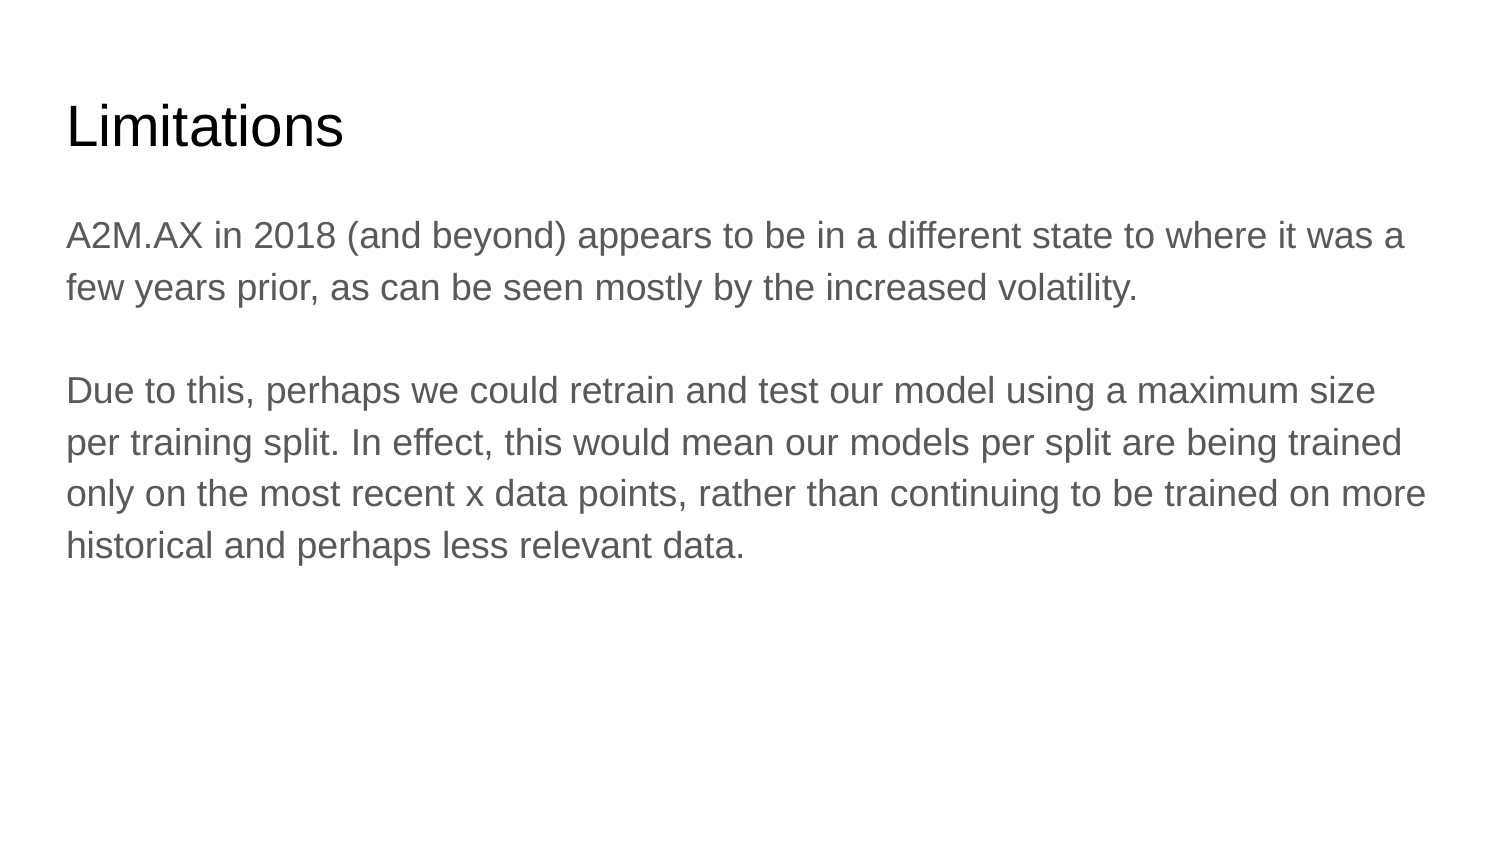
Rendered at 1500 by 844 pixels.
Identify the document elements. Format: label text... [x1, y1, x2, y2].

title Limitations [51, 72, 1449, 167]
list A2M.AX in 2018 (and beyond) appears to be in a different state to where it was a few years prior, as can be seen mostly by the increased volatility. Due to this, perhaps we could retrain and test our model using a maximum size per training split. In effect, this would mean our models per split are being trained only on the most recent x data points, rather than continuing to be trained on more historical and perhaps less relevant data. [51, 189, 1449, 750]
